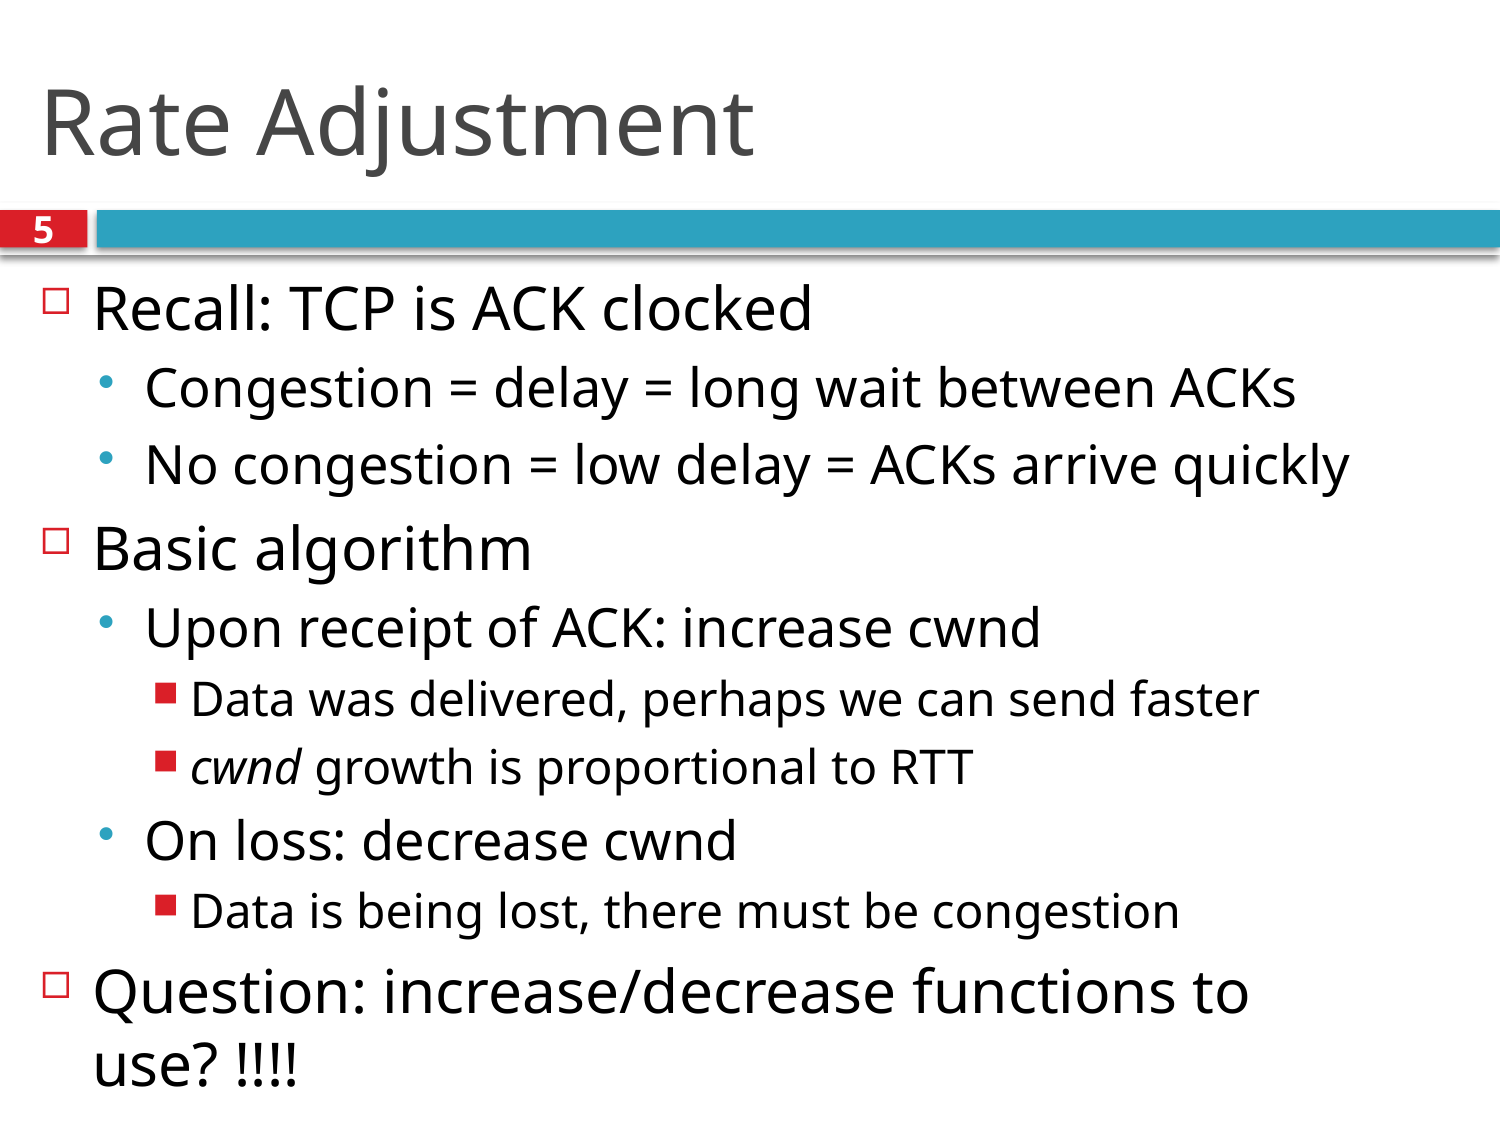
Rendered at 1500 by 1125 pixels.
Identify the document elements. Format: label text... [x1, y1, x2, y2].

slide_number 5 [0, 206, 88, 257]
title Rate Adjustment [24, 37, 1475, 200]
list Recall: TCP is ACK clocked Congestion = delay = long wait between ACKs No congestion = low delay = ACKs arrive quickly Basic algorithm Upon receipt of ACK: increase cwnd Data was delivered, perhaps we can send faster cwnd growth is proportional to RTT On loss: decrease cwnd Data is being lost, there must be congestion Question: increase/decrease functions to use? !!!! [24, 262, 1475, 1100]
